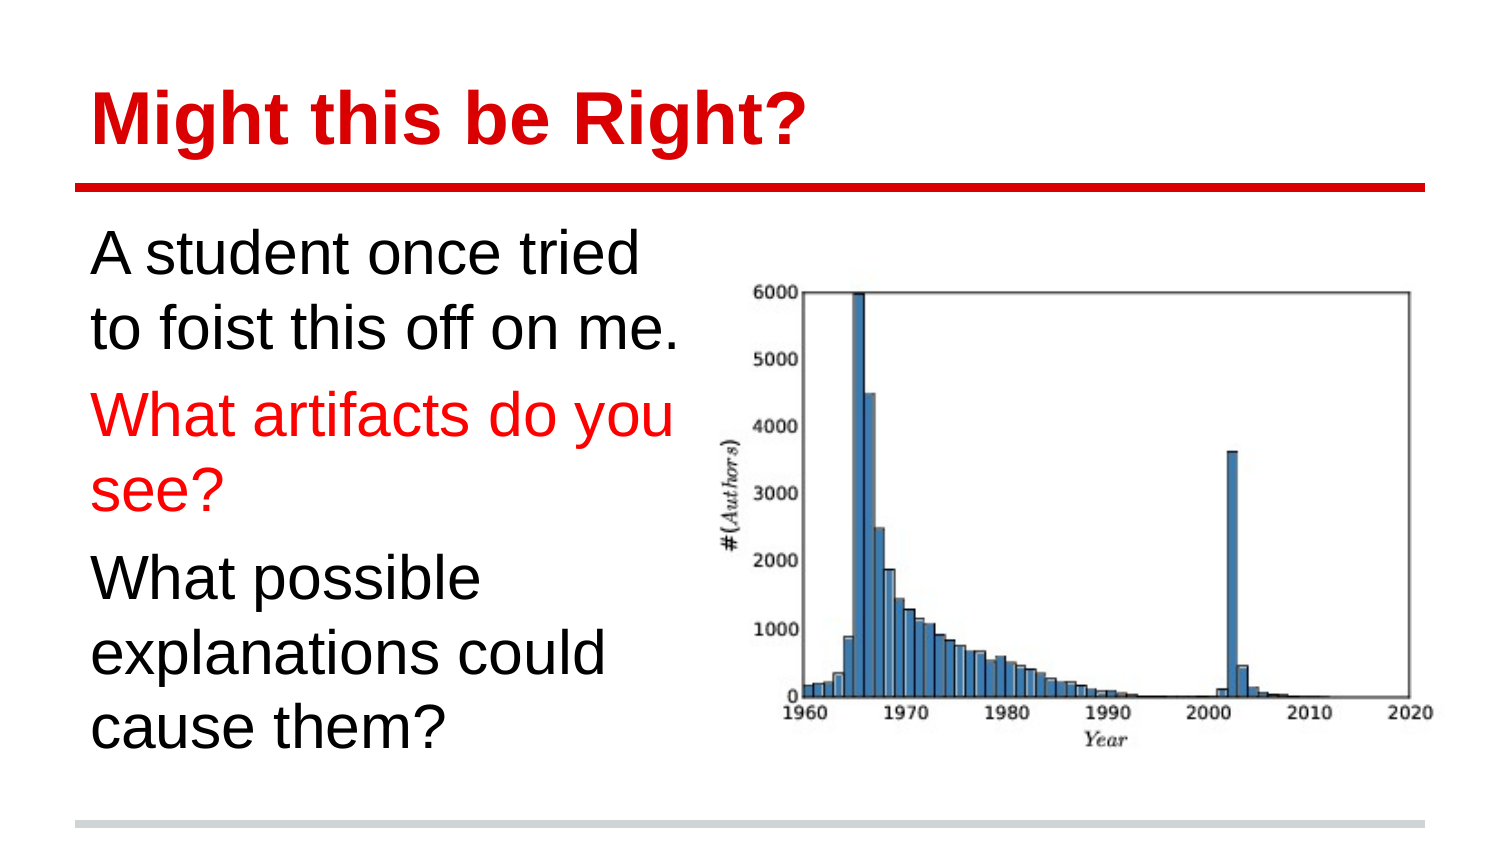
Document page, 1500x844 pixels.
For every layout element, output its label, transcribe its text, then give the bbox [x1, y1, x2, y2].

list A student once tried to foist this off on me. What artifacts do you see? What possible explanations could cause them? [75, 196, 707, 808]
picture [705, 241, 1488, 764]
title Might this be Right? [75, 33, 1425, 175]
